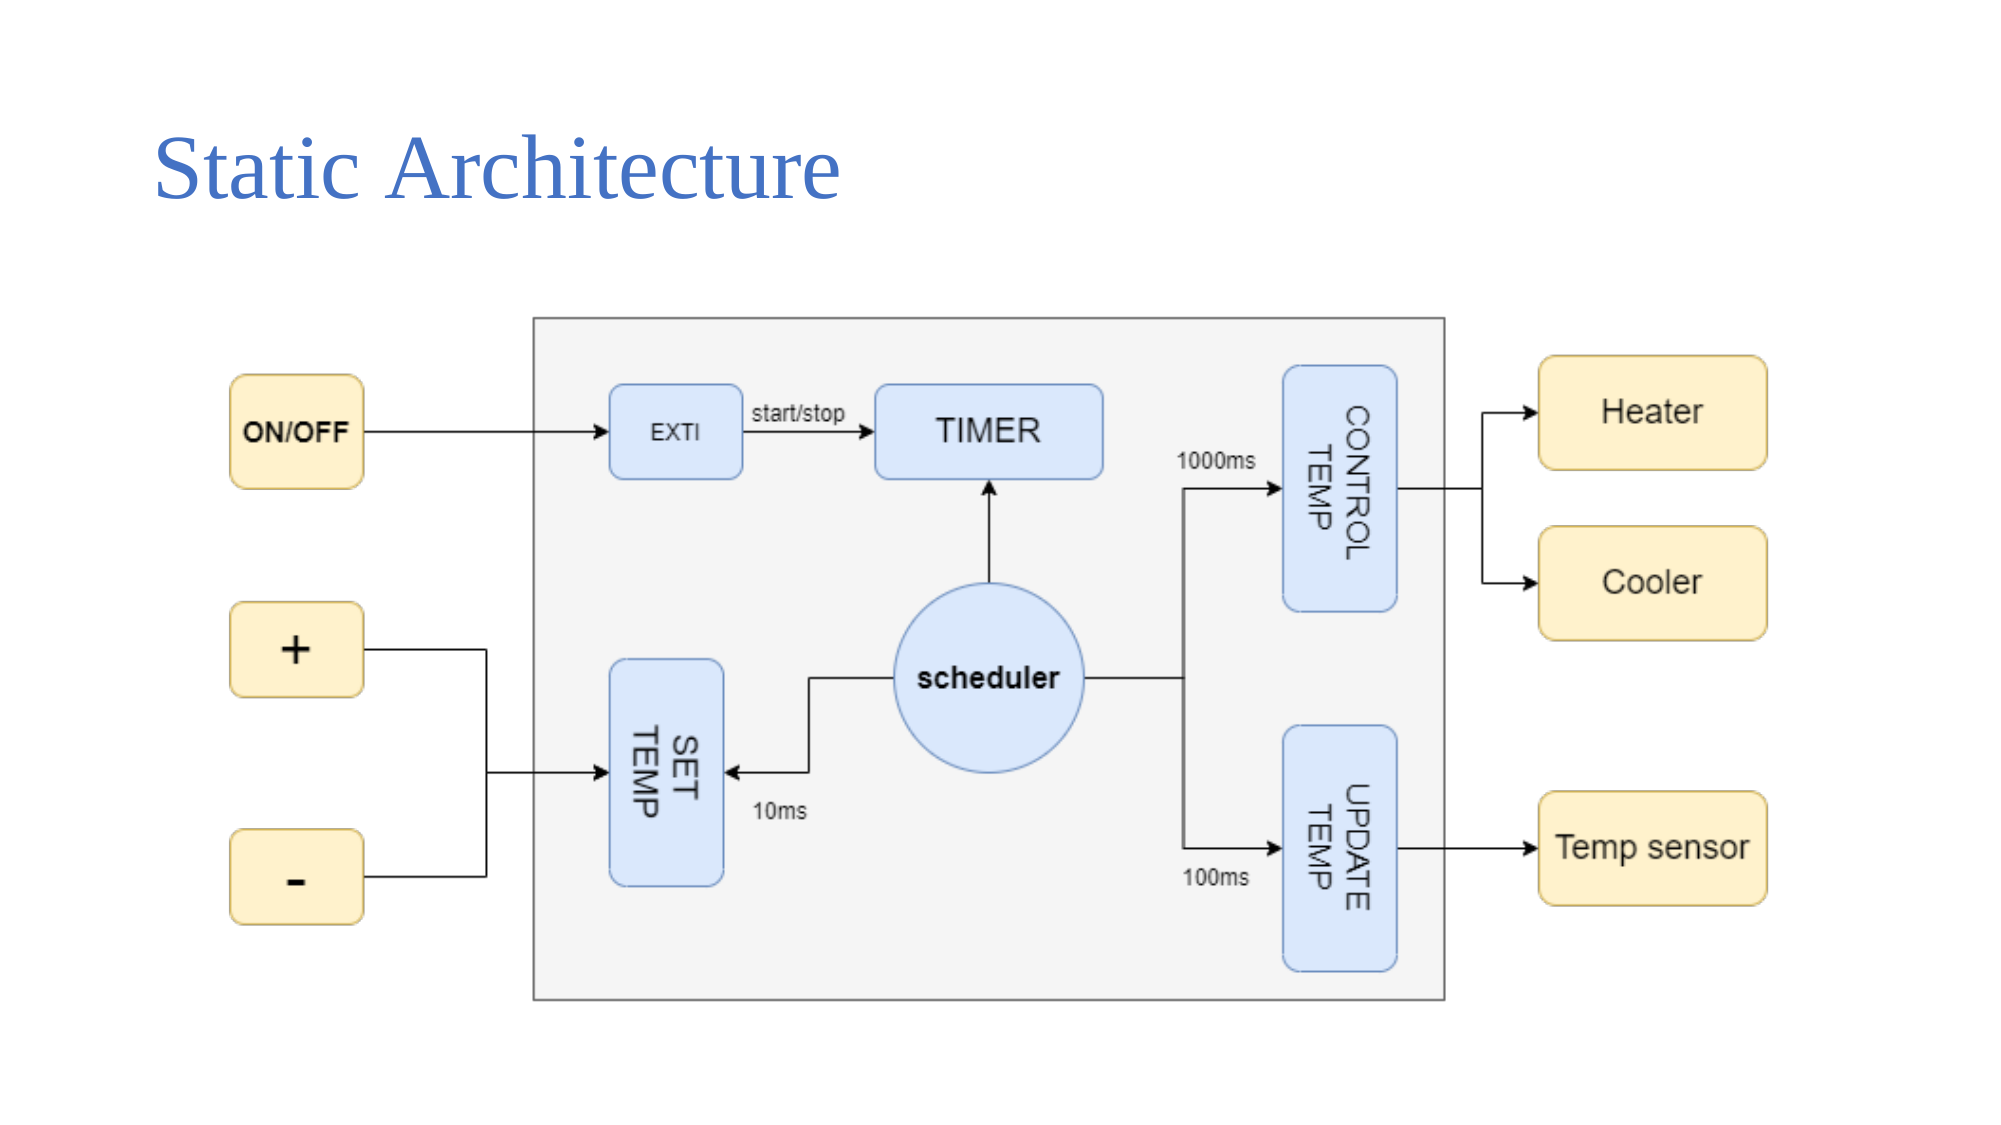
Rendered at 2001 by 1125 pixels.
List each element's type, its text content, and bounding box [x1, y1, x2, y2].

picture [135, 299, 1863, 1014]
title Static Architecture [137, 59, 1863, 278]
